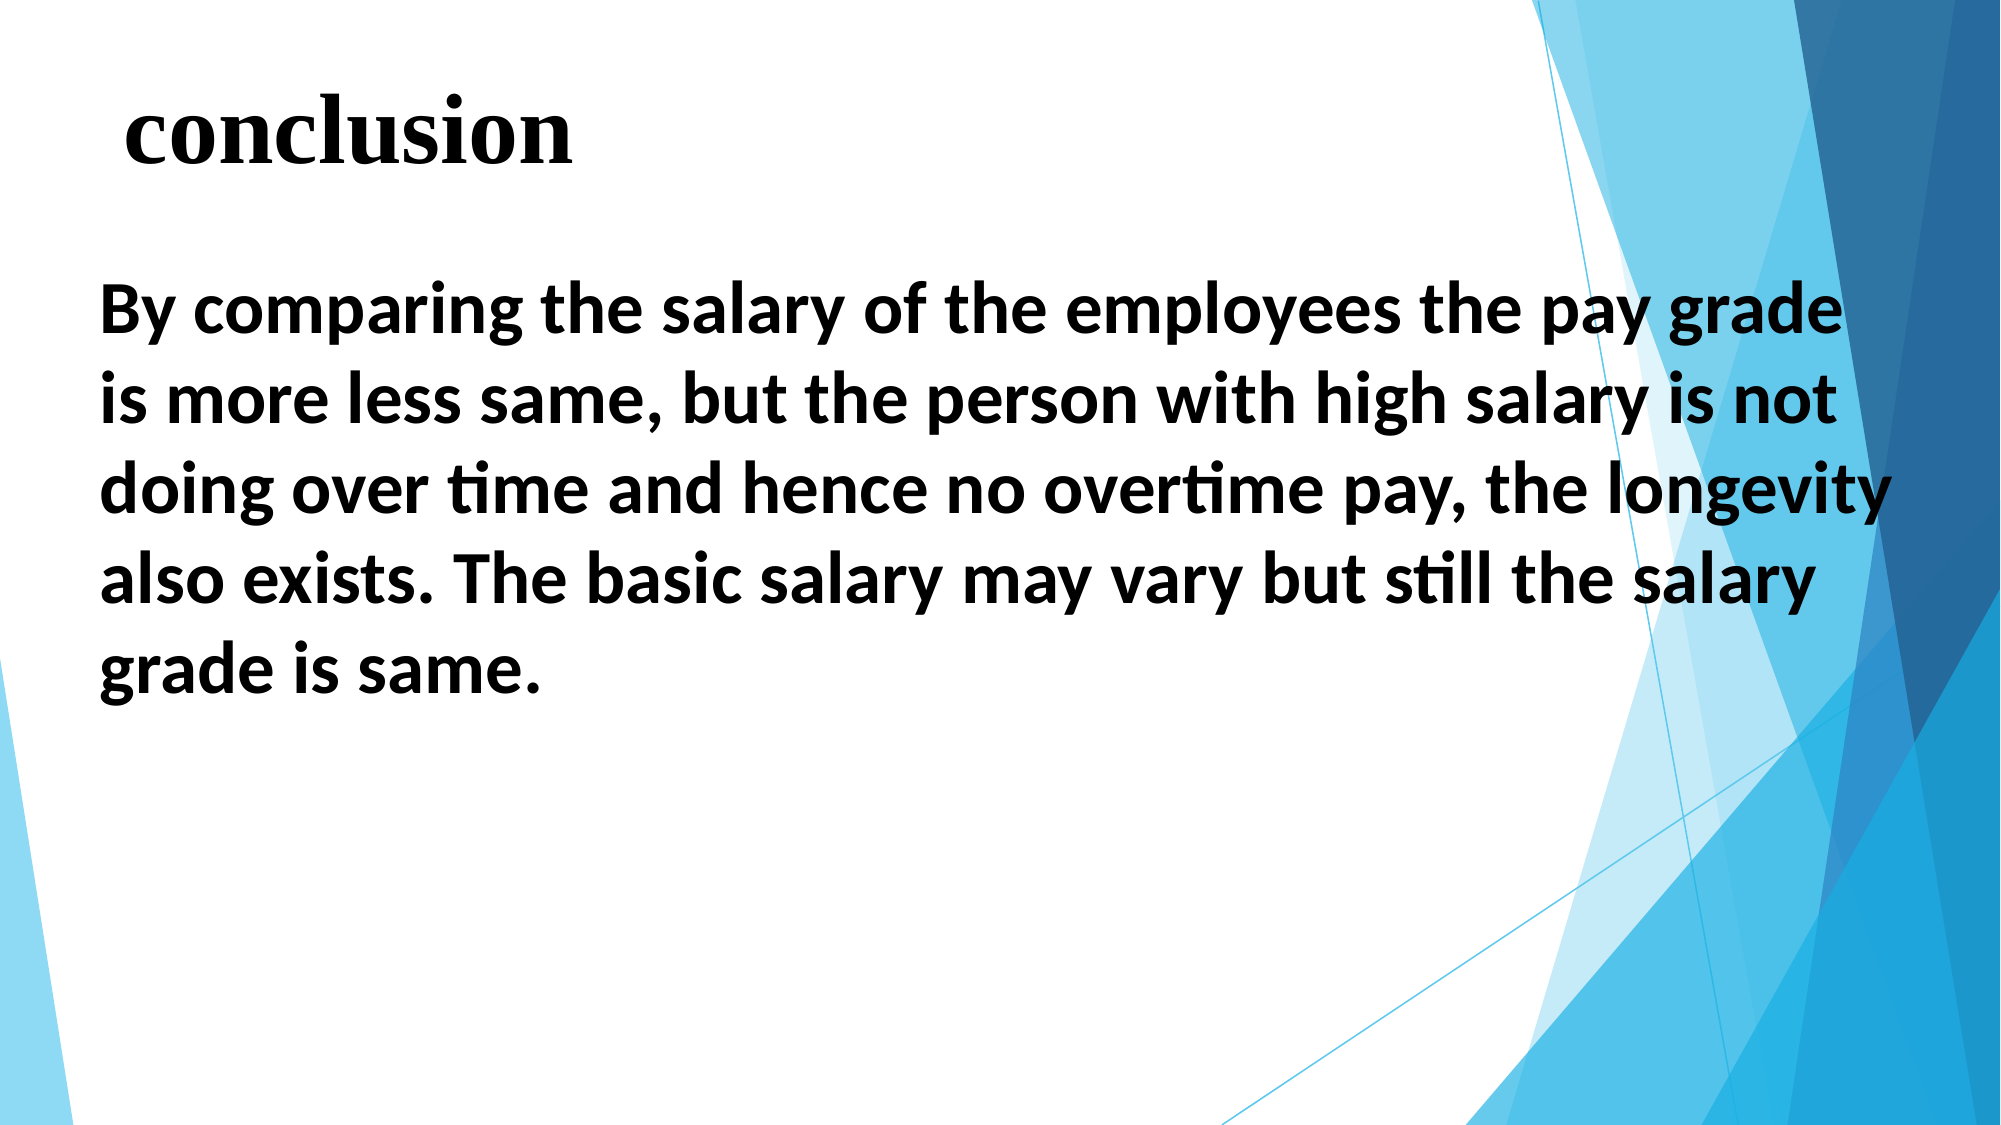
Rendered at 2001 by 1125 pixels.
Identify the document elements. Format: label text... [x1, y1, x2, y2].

list By comparing the salary of the employees the pay grade is more less same, but the person with high salary is not doing over time and hence no overtime pay, the longevity also exists. The basic salary may vary but still the salary grade is same. [99, 258, 1900, 714]
title conclusion [123, 63, 1877, 188]
